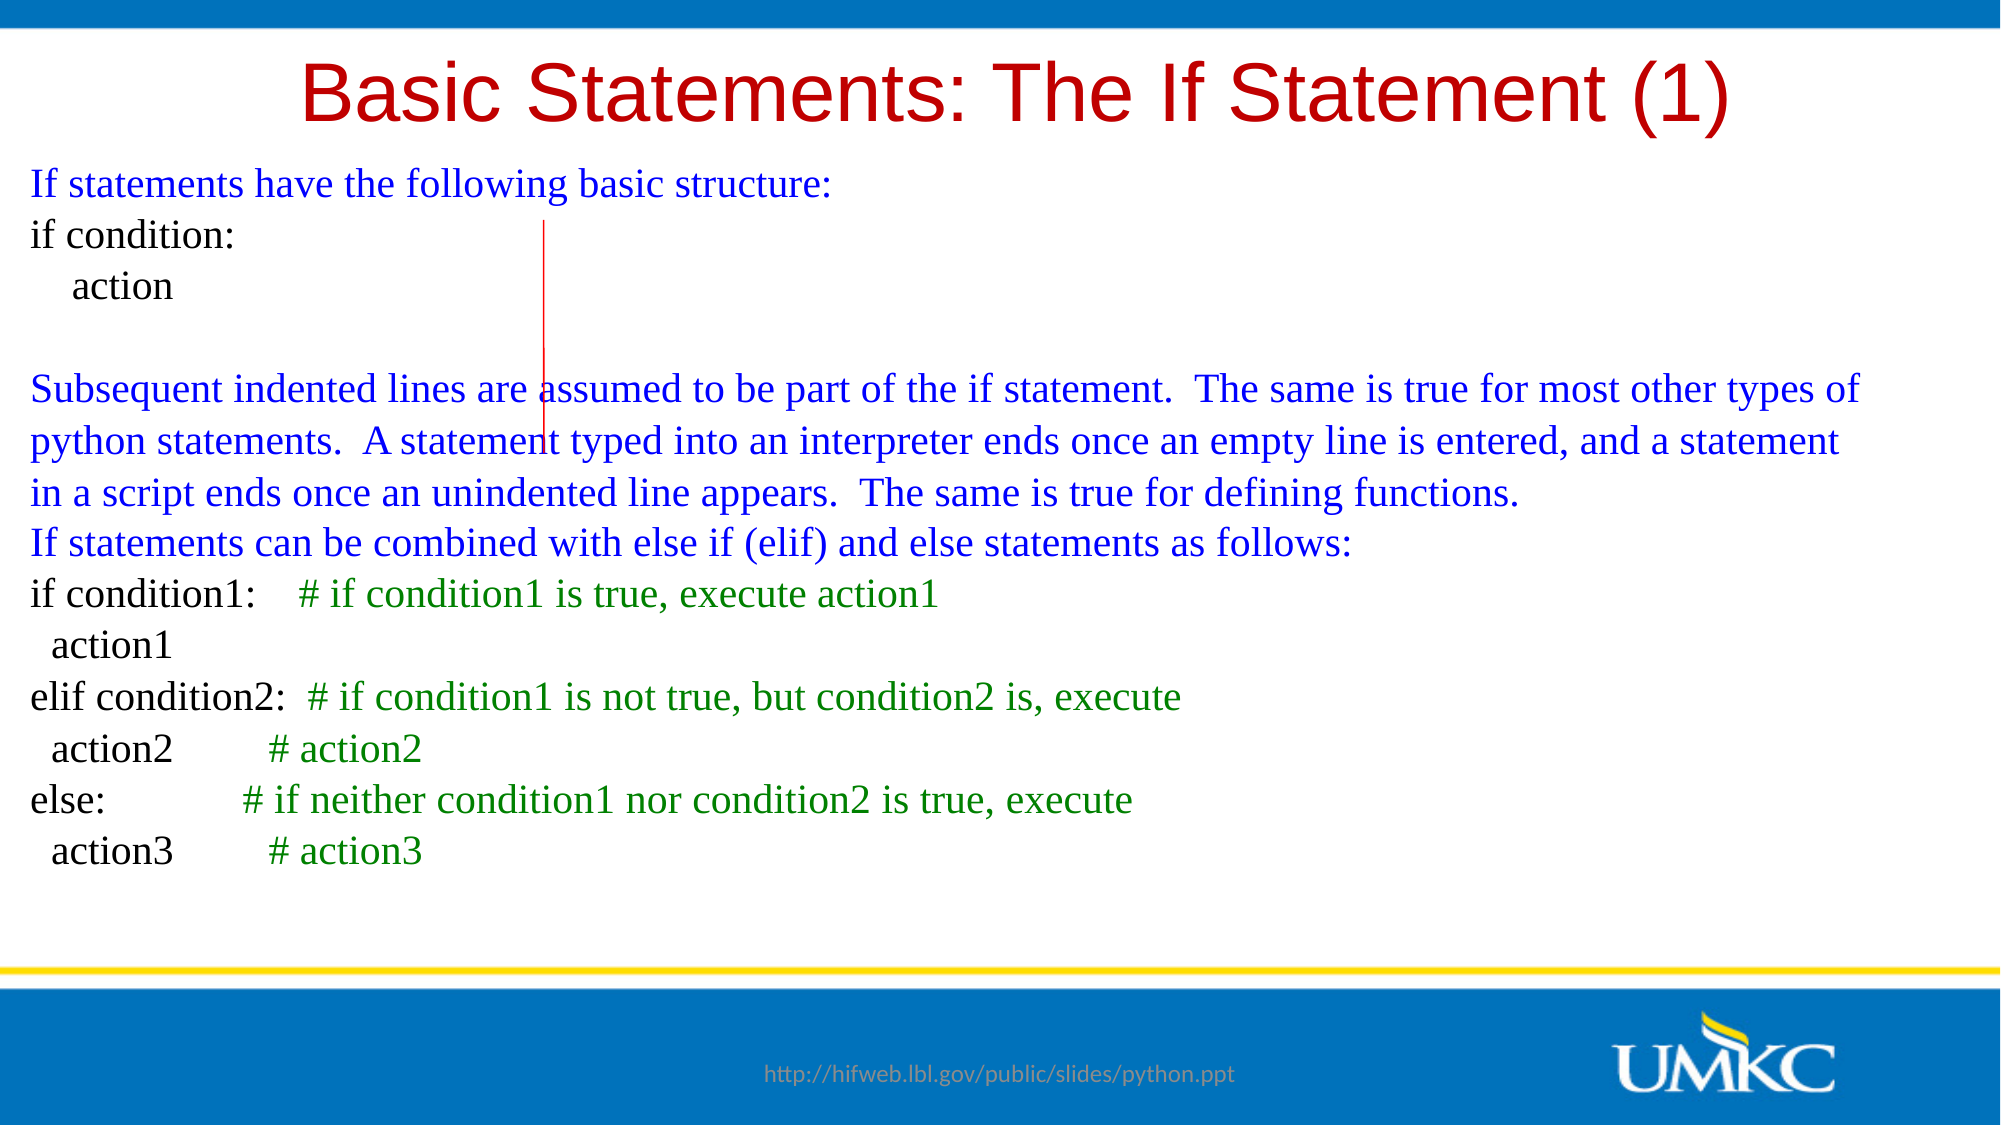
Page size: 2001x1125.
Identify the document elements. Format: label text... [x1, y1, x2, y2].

title Basic Statements: The If Statement (1) [0, 31, 2000, 233]
text_box If statements have the following basic structure: if condition: action Subsequent indented lines are assumed to be part of the if statement. The same is true for most other types of python statements. A statement typed into an interpreter ends once an empty line is entered, and a statement in a script ends once an unindented line appears. The same is true for defining functions. If statements can be combined with else if (elif) and else statements as follows: if condition1: # if condition1 is true, execute action1 action1 elif condition2: # if condition1 is not true, but condition2 is, execute action2 # action2 else: # if neither condition1 nor condition2 is true, execute action3 # action3 [29, 155, 1866, 874]
picture [0, 0, 2001, 1125]
footer http://hifweb.lbl.gov/public/slides/python.ppt [683, 1042, 1317, 1103]
